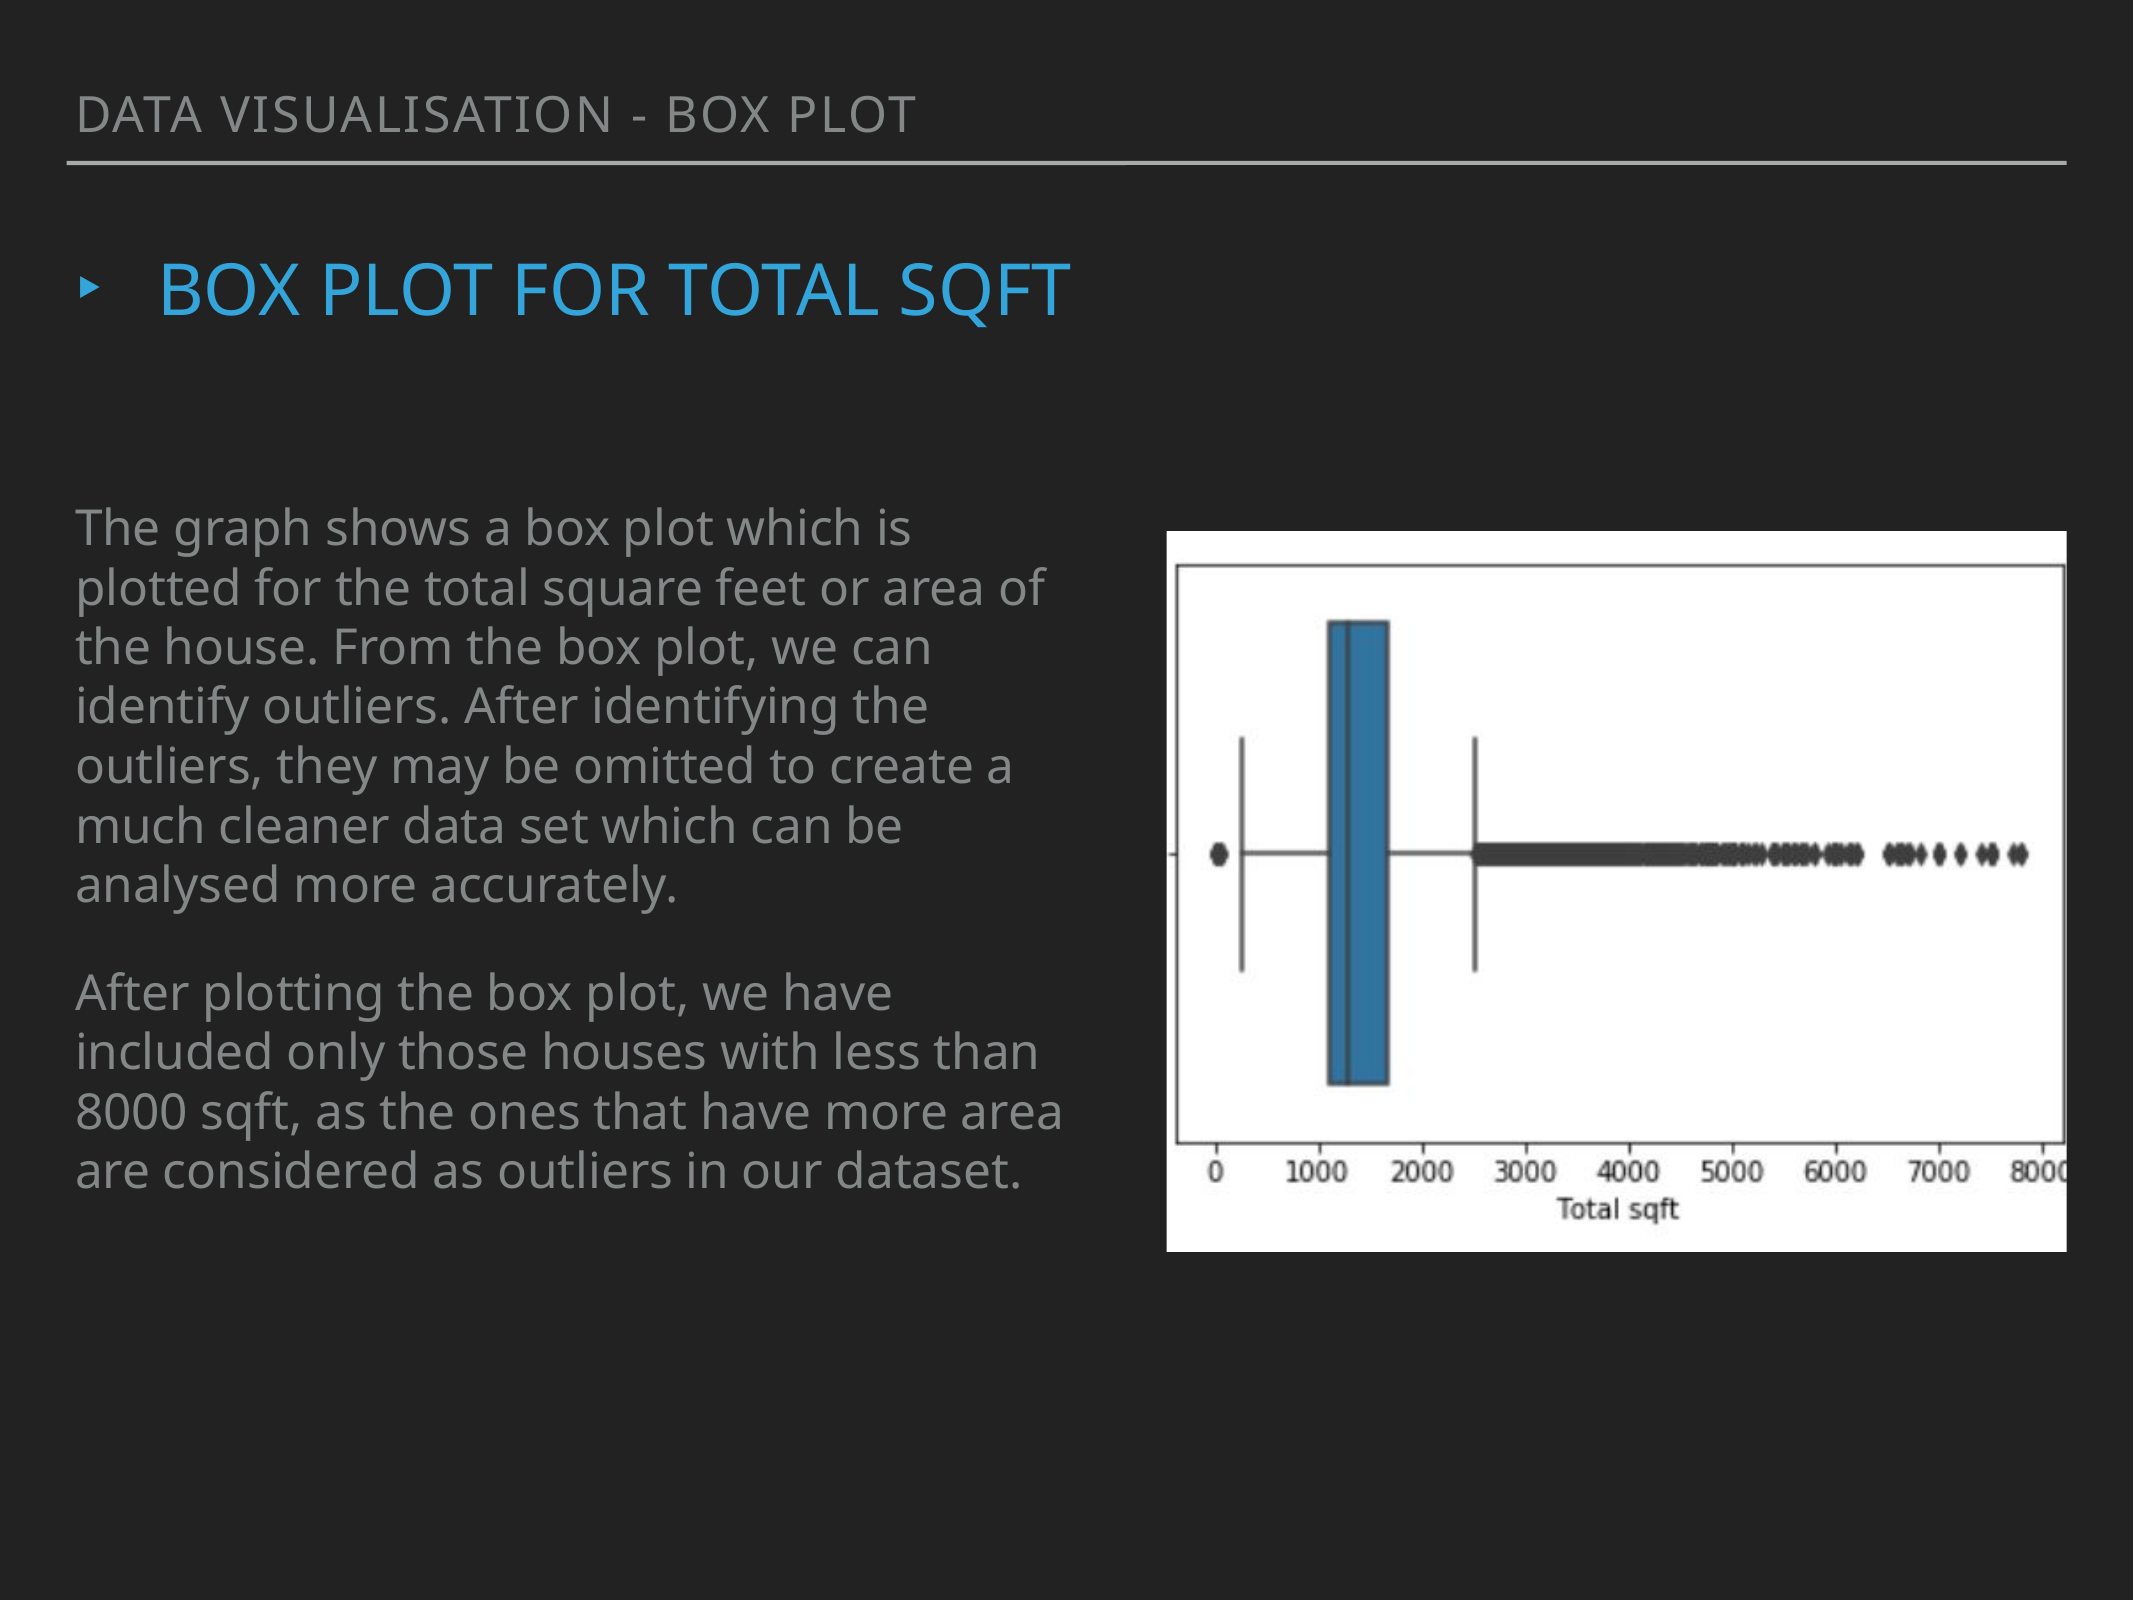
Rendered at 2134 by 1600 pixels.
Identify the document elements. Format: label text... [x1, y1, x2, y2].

list Data Visualisation - box plot [66, 74, 1901, 151]
title Box plot for total sqft [66, 251, 1101, 372]
picture [1166, 531, 2067, 1253]
list The graph shows a box plot which is plotted for the total square feet or area of the house. From the box plot, we can identify outliers. After identifying the outliers, they may be omitted to create a much cleaner data set which can be analysed more accurately. After plotting the box plot, we have included only those houses with less than 8000 sqft, as the ones that have more area are considered as outliers in our dataset. [66, 486, 1101, 1491]
